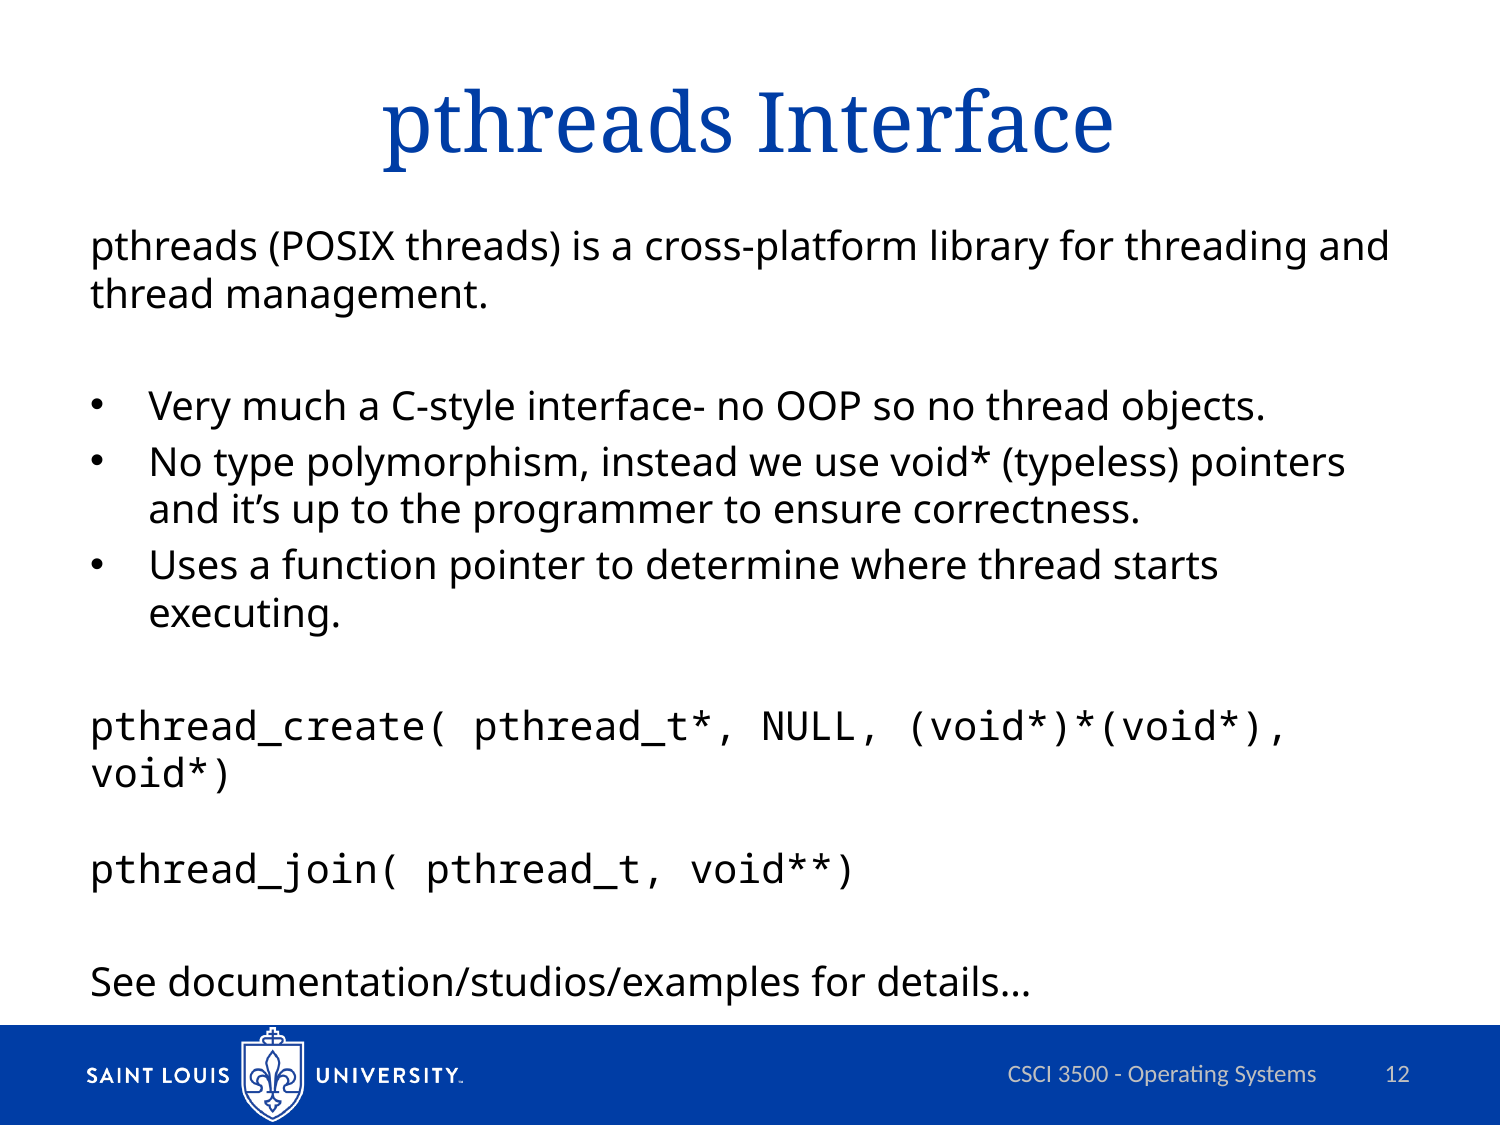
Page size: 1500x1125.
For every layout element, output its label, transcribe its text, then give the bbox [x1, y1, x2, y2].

list pthreads (POSIX threads) is a cross-platform library for threading and thread management. Very much a C-style interface- no OOP so no thread objects. No type polymorphism, instead we use void* (typeless) pointers and it’s up to the programmer to ensure correctness. Uses a function pointer to determine where thread starts executing. pthread_create( pthread_t*, NULL, (void*)*(void*), void*) pthread_join( pthread_t, void**) See documentation/studios/examples for details… [75, 212, 1425, 1013]
slide_number 12 [1074, 1042, 1425, 1103]
picture [87, 1027, 463, 1122]
title pthreads Interface [75, 24, 1425, 212]
footer CSCI 3500 - Operating Systems [924, 1042, 1074, 1103]
